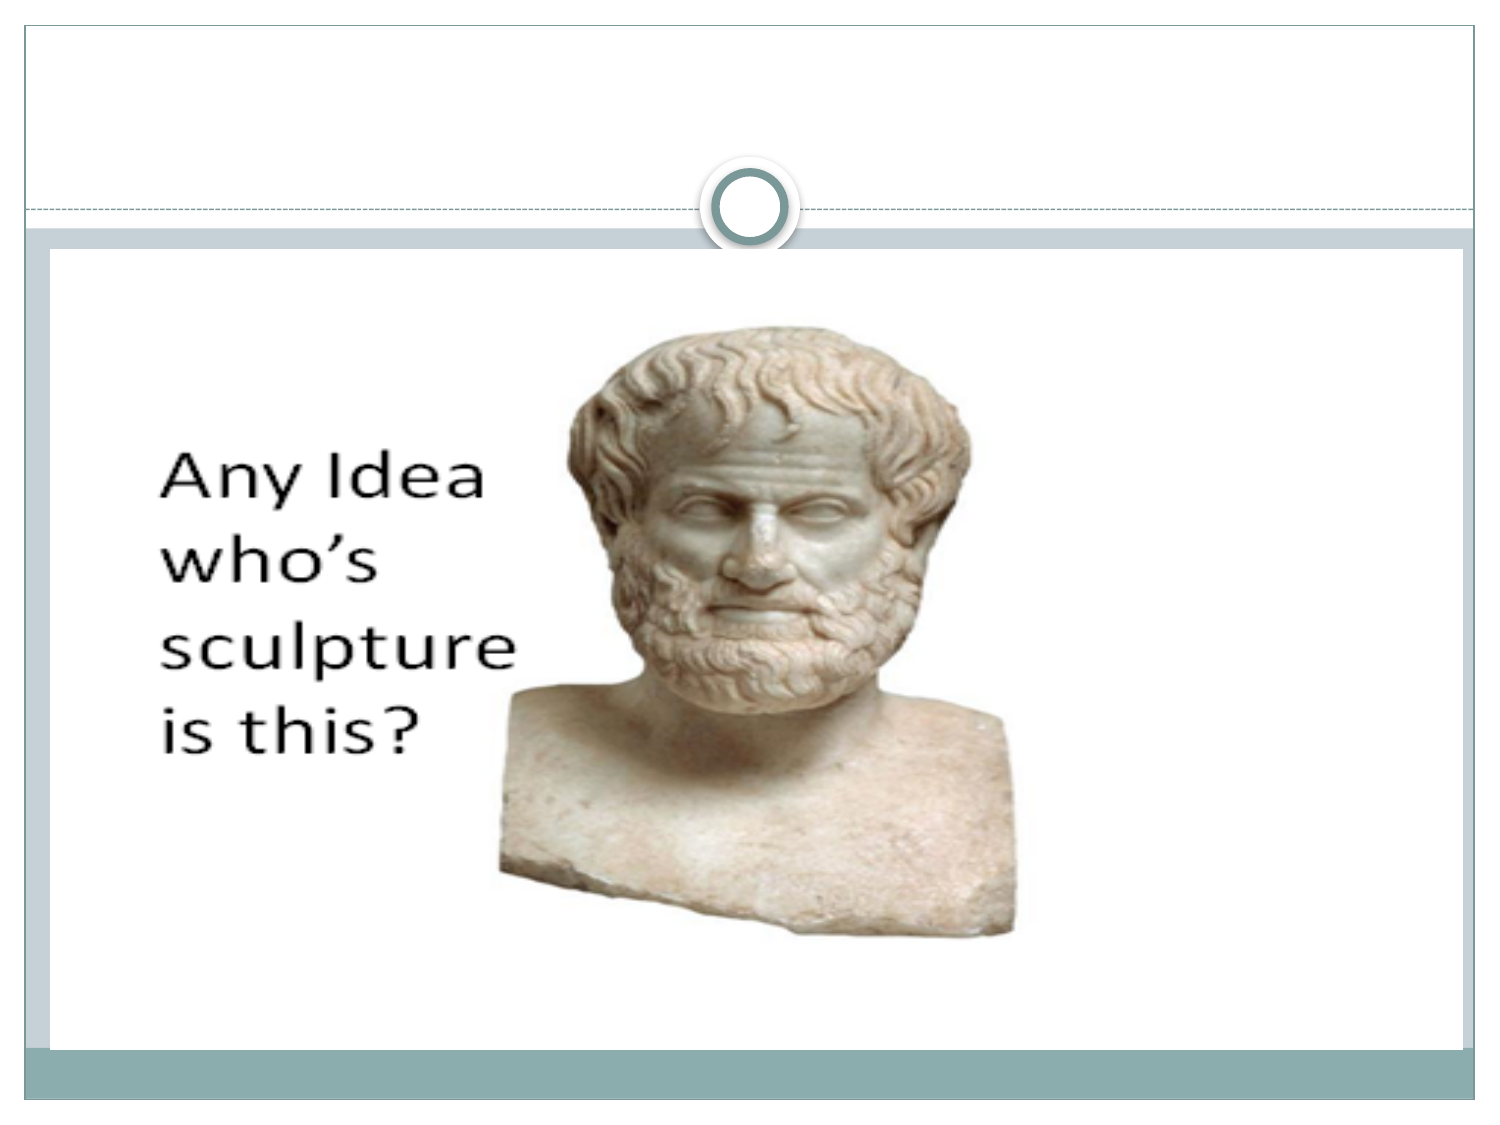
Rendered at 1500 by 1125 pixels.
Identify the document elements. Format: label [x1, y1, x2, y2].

list [49, 249, 1463, 1051]
